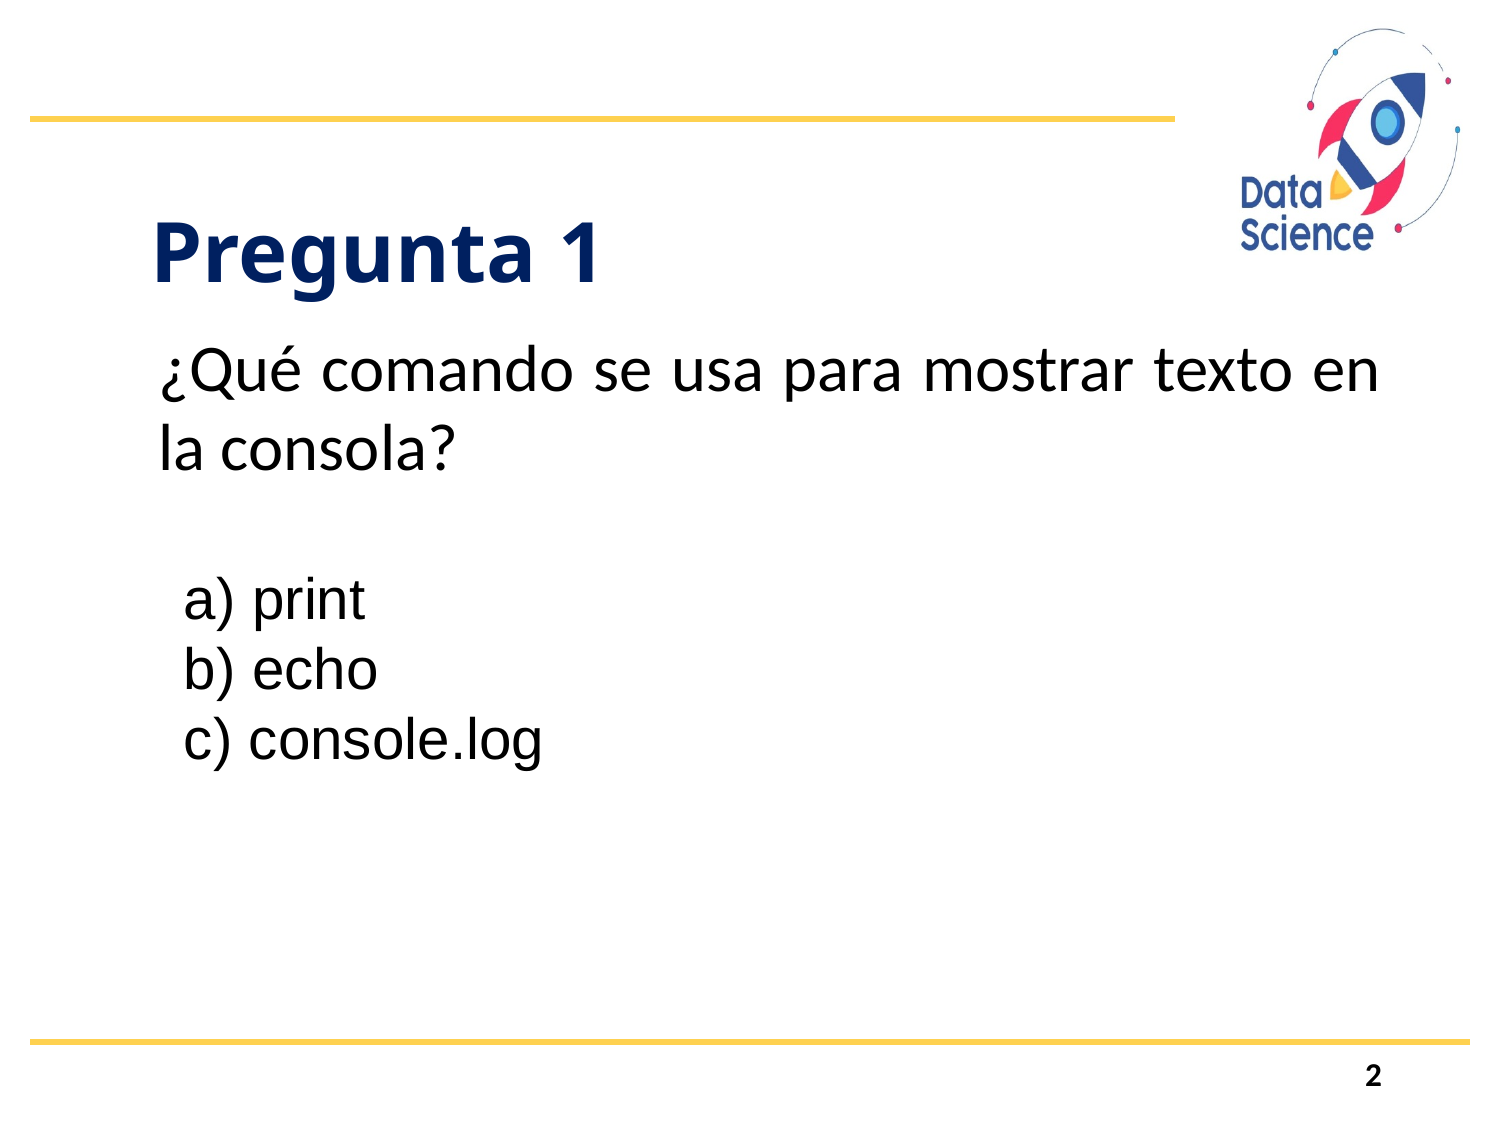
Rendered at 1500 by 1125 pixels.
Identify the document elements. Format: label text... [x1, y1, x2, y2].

slide_number 2 [1059, 1051, 1397, 1103]
text_box ¿Qué comando se usa para mostrar texto en la consola? [143, 322, 1397, 486]
text_box a) print b) echo c) console.log [169, 553, 560, 814]
text_box Pregunta 1 [135, 141, 924, 278]
picture [1235, 21, 1464, 255]
